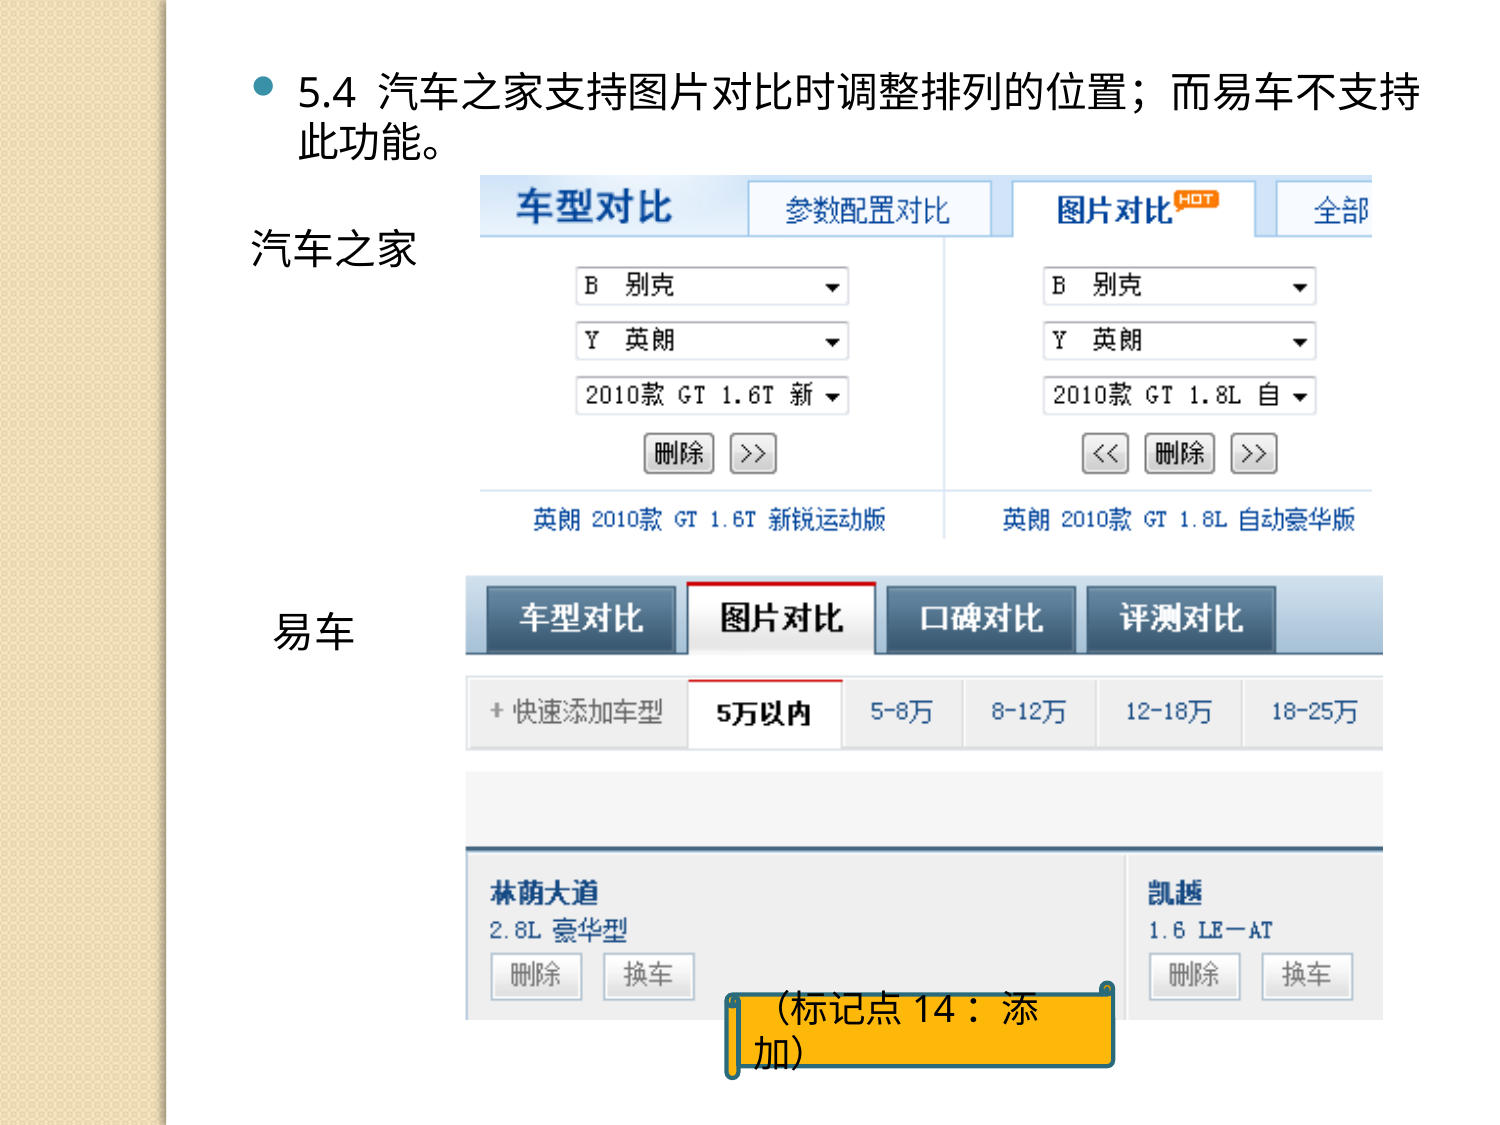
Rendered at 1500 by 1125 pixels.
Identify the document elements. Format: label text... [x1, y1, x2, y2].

text_box 汽车之家 [235, 215, 434, 281]
text_box 5.4 汽车之家支持图片对比时调整排列的位置；而易车不支持此功能。 [222, 58, 1453, 188]
text_box （标记点14：添加） [724, 1031, 1116, 1081]
picture [460, 573, 1383, 1020]
text_box 易车 [257, 597, 411, 663]
picture [480, 175, 1372, 540]
